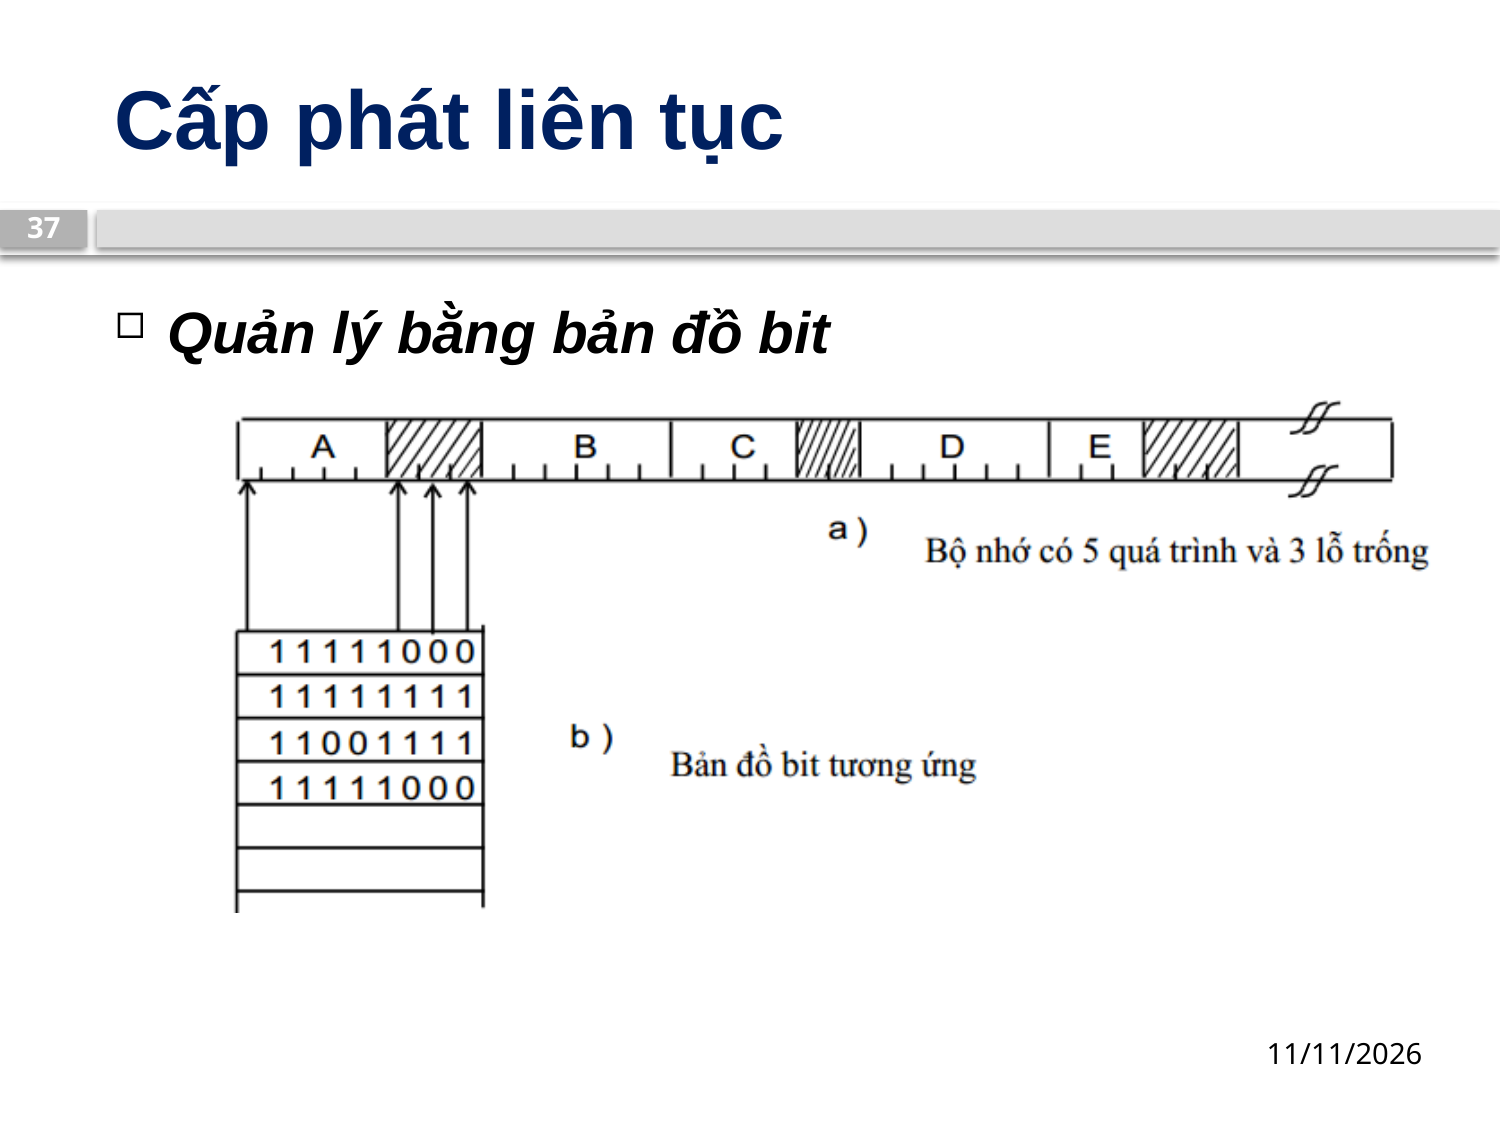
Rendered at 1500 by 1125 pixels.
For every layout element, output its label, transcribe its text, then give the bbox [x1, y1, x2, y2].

title Cấp phát liên tục [99, 44, 1438, 188]
list Quản lý bằng bản đồ bit [99, 287, 1438, 1013]
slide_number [999, 1025, 1438, 1085]
slide_number 37 [0, 208, 88, 249]
picture [219, 399, 1432, 913]
